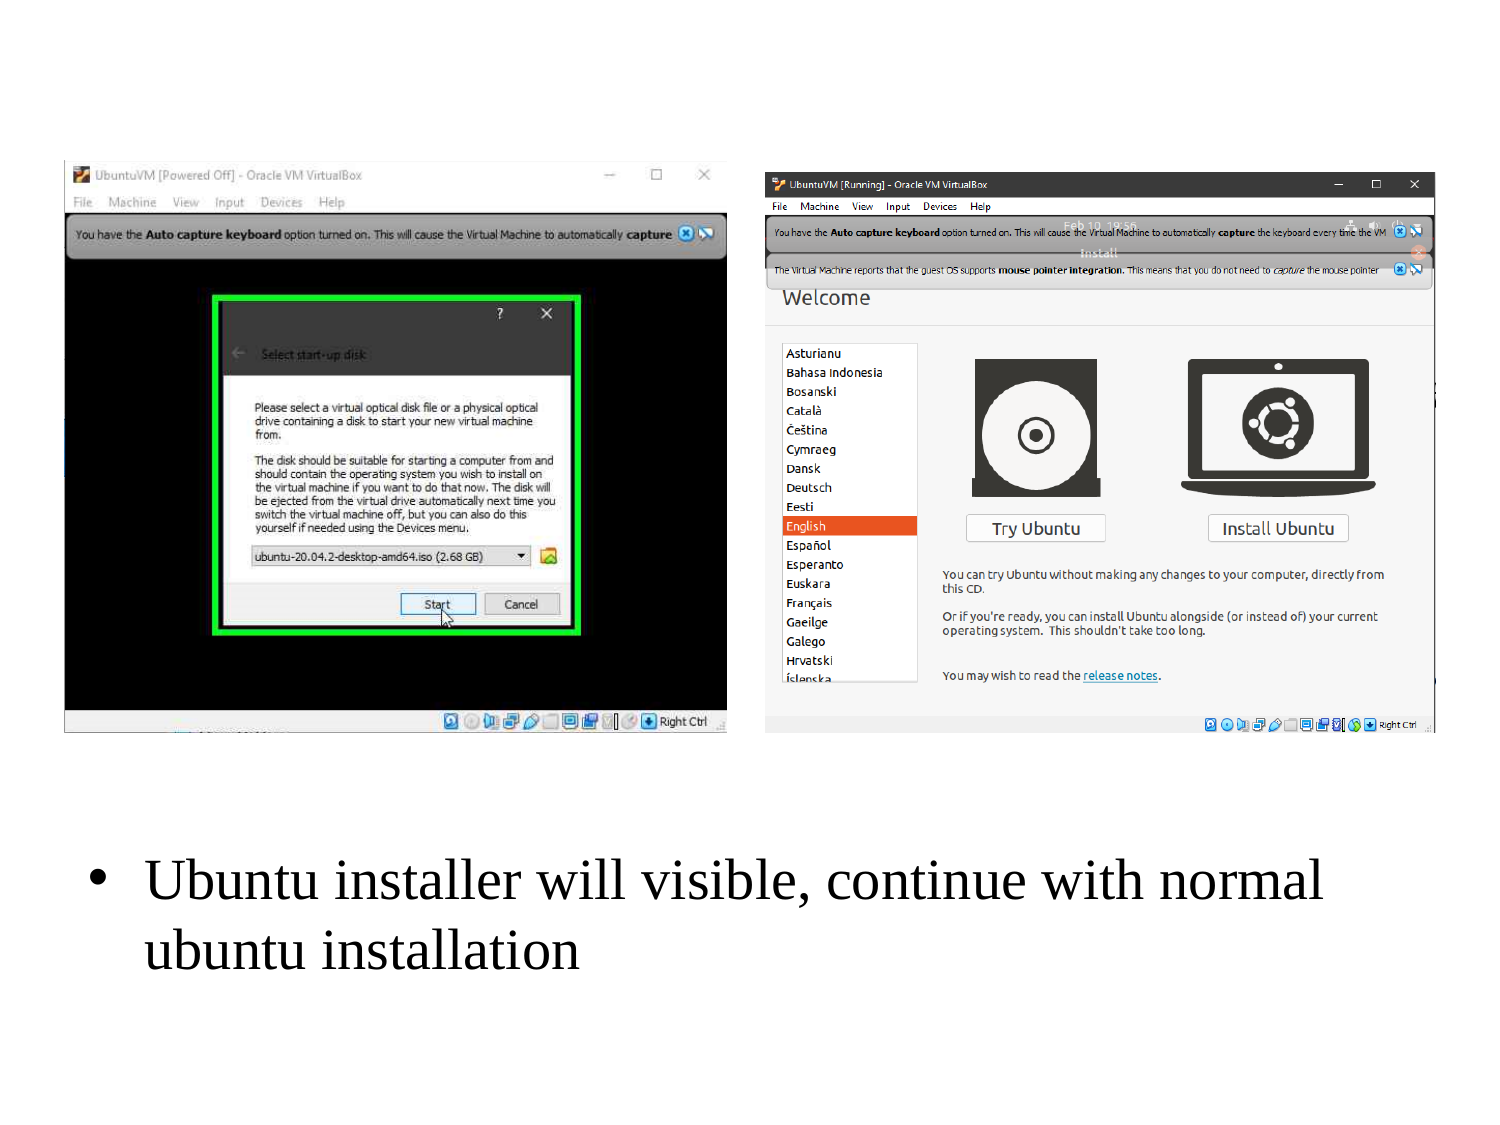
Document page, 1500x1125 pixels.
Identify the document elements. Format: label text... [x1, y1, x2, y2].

picture [63, 160, 727, 734]
text_box Ubuntu installer will visible, continue with normal ubuntu installation [73, 834, 1424, 1035]
picture [765, 172, 1436, 734]
